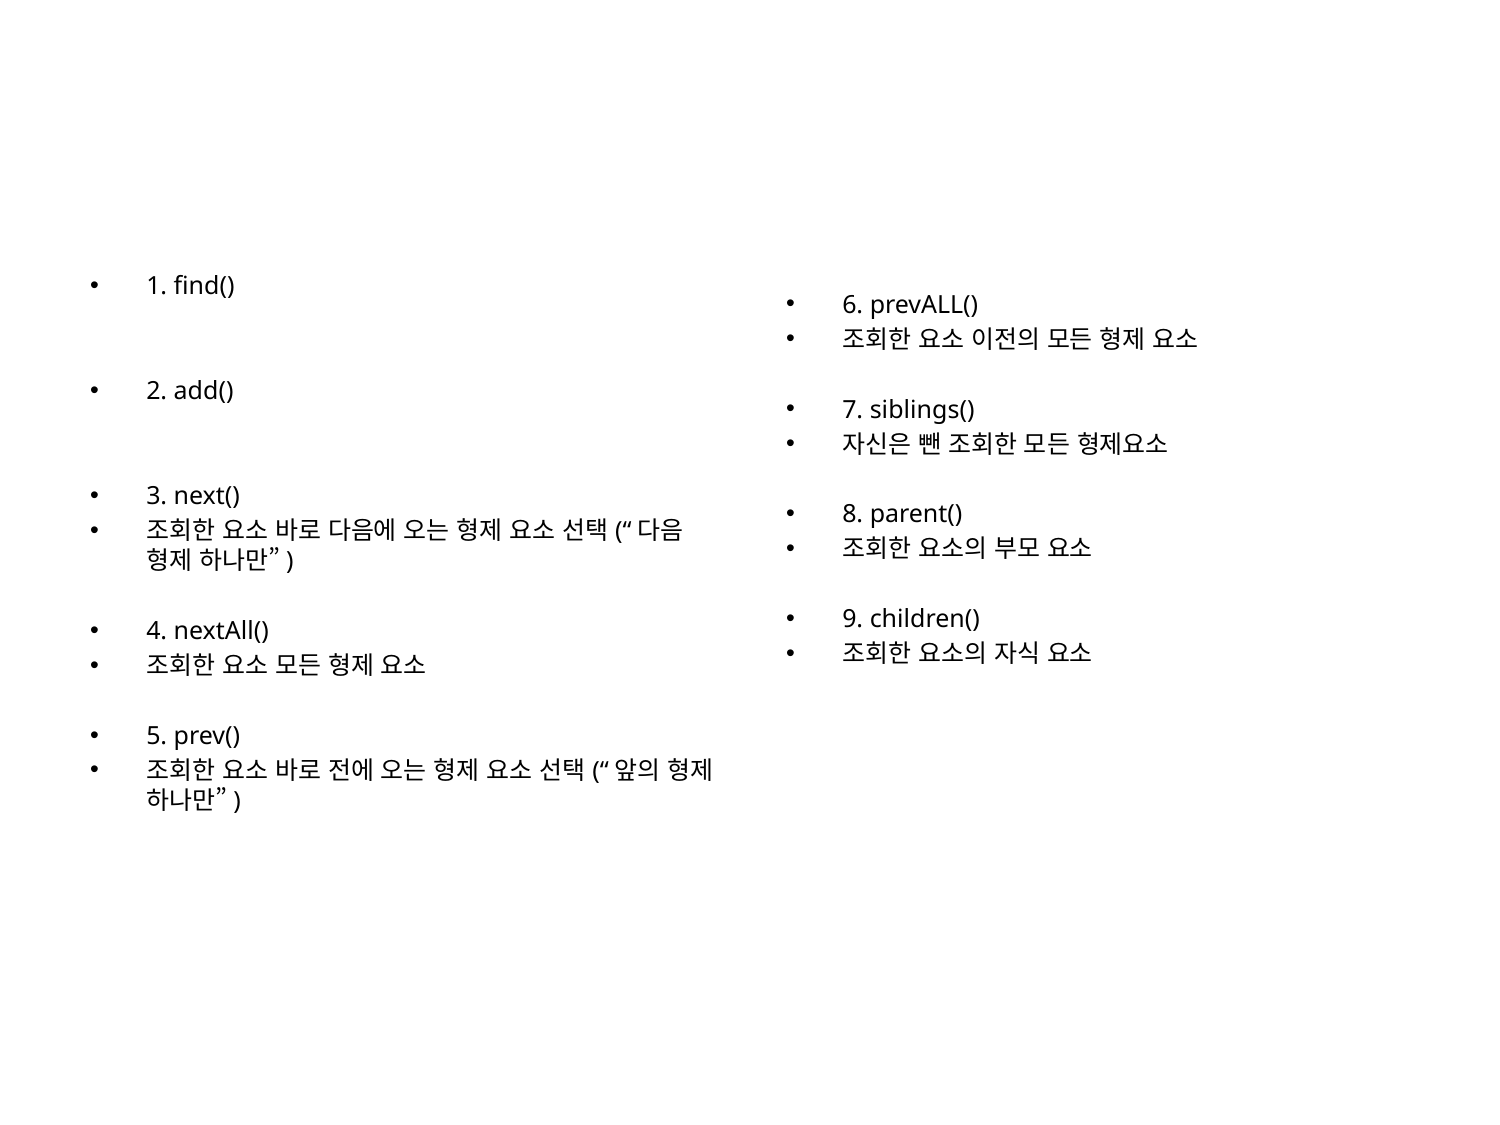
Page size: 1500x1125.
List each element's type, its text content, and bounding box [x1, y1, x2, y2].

list 1. find() 2. add() 3. next() 조회한 요소 바로 다음에 오는 형제 요소 선택(“다음 형제 하나만”) 4. nextAll() 조회한 요소 모든 형제 요소 5. prev() 조회한 요소 바로 전에 오는 형제 요소 선택(“앞의 형제 하나만”) [75, 262, 750, 1005]
text_box 6. prevALL() 조회한 요소 이전의 모든 형제 요소 7. siblings() 자신은 뺀 조회한 모든 형제요소 8. parent() 조회한 요소의 부모 요소 9. children() 조회한 요소의 자식 요소 [771, 280, 1446, 1024]
